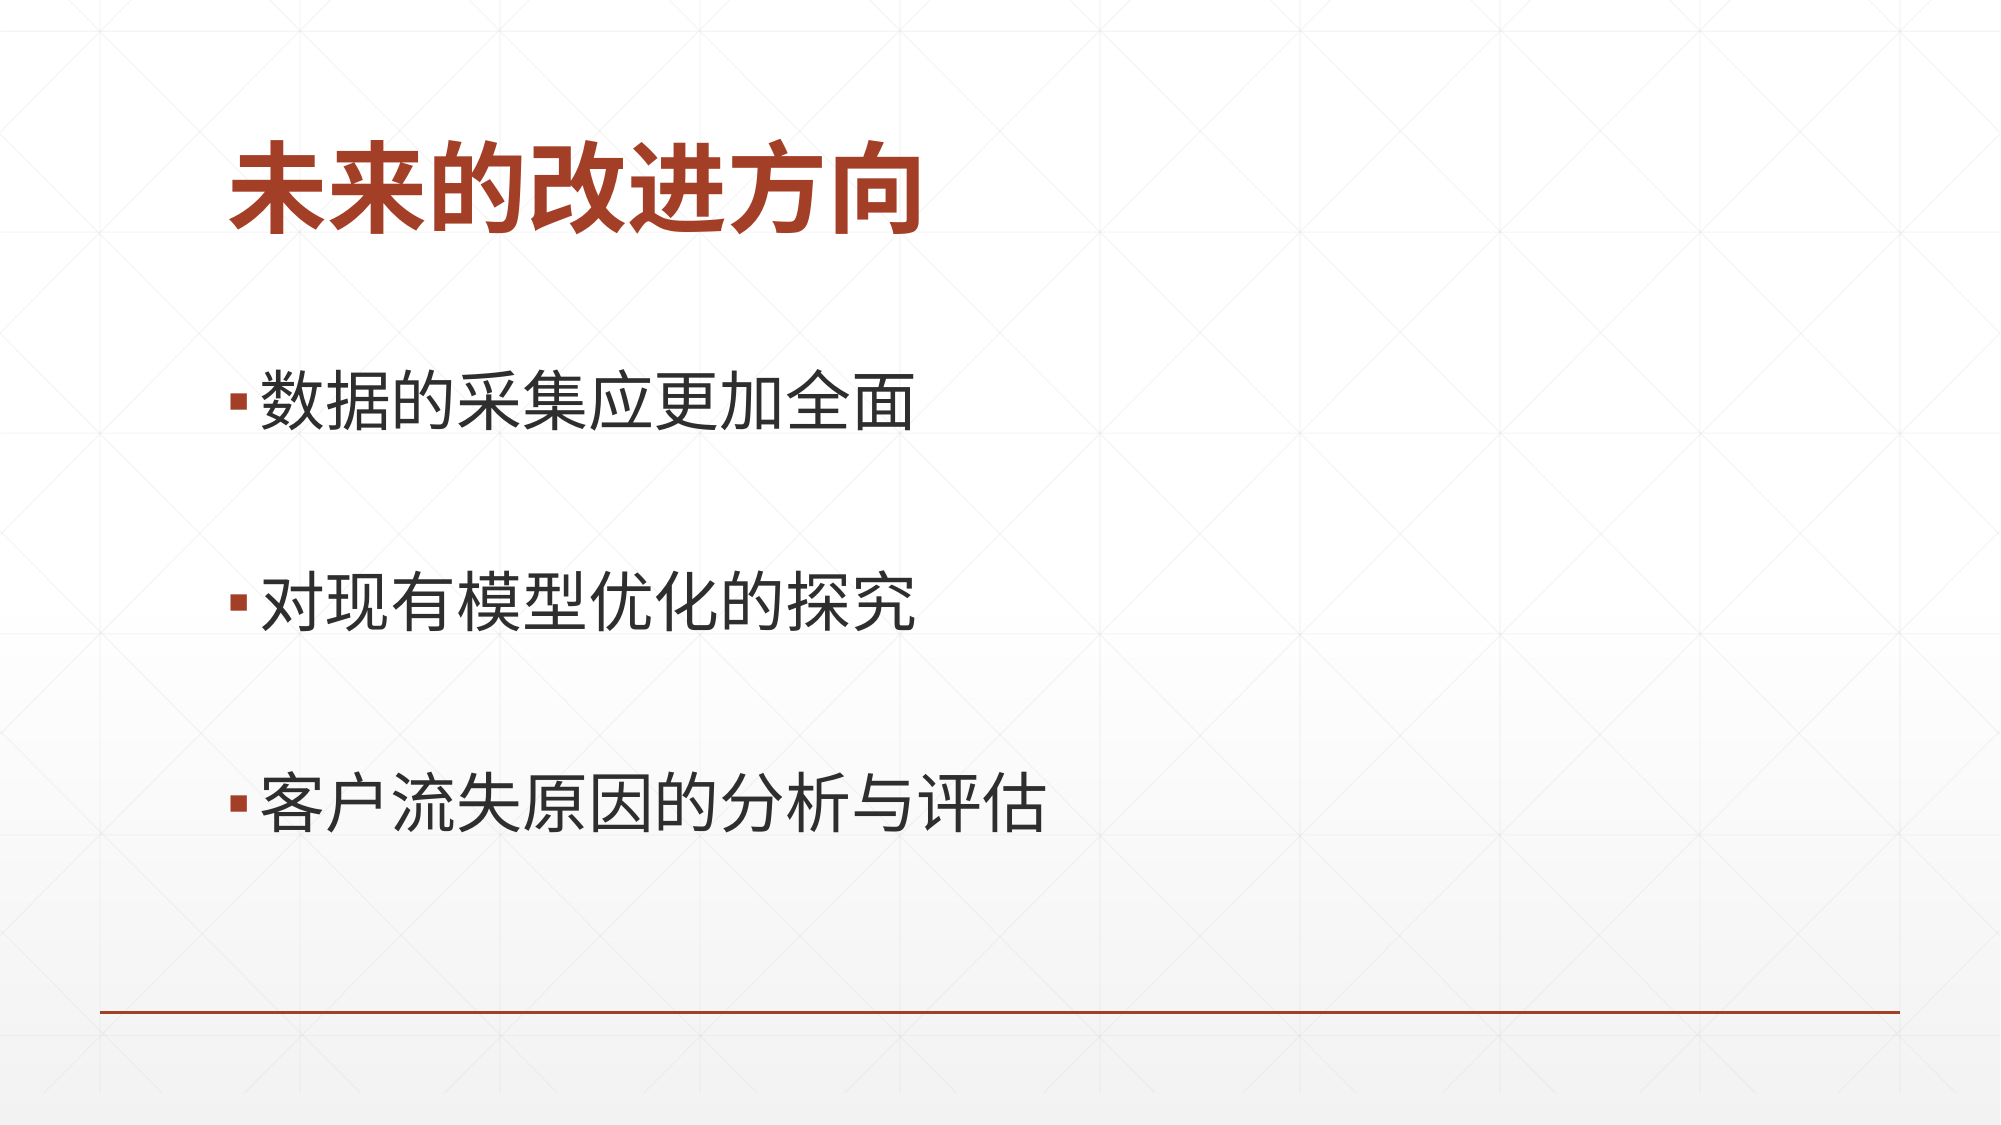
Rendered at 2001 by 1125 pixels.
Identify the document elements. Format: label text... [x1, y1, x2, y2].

title 未来的改进方向 [212, 67, 946, 255]
list 数据的采集应更加全面 对现有模型优化的探究 客户流失原因的分析与评估 [212, 360, 1283, 855]
